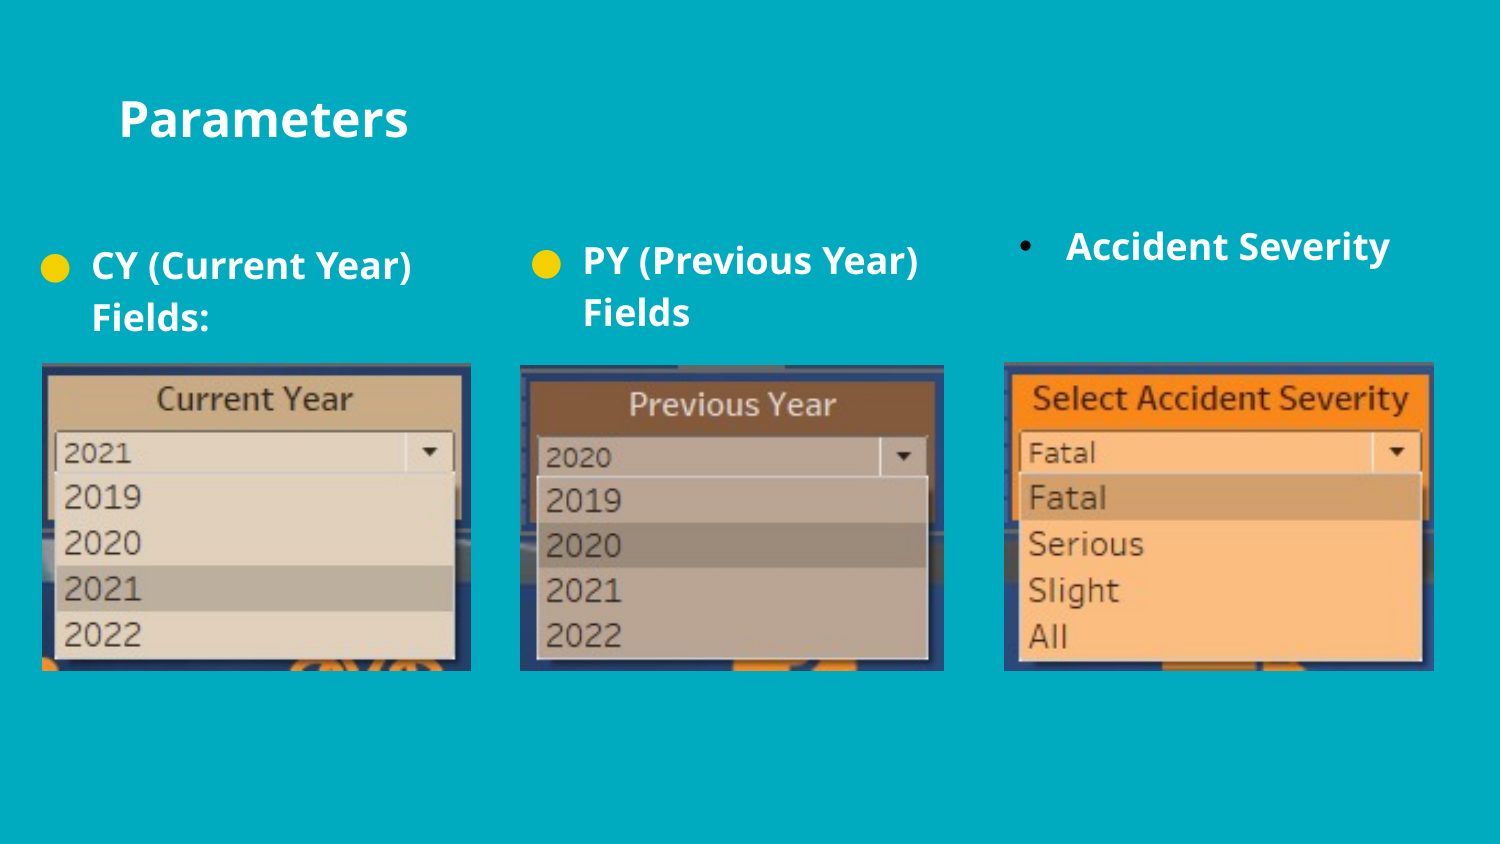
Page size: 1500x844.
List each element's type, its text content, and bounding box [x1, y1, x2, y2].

text_box Accident Severity [1004, 215, 1484, 276]
picture [519, 225, 1434, 762]
picture [42, 363, 471, 671]
list PY (Previous Year) Fields [492, 215, 947, 819]
list CY (Current Year) Fields: [1, 220, 435, 824]
title Parameters [103, 35, 1397, 199]
